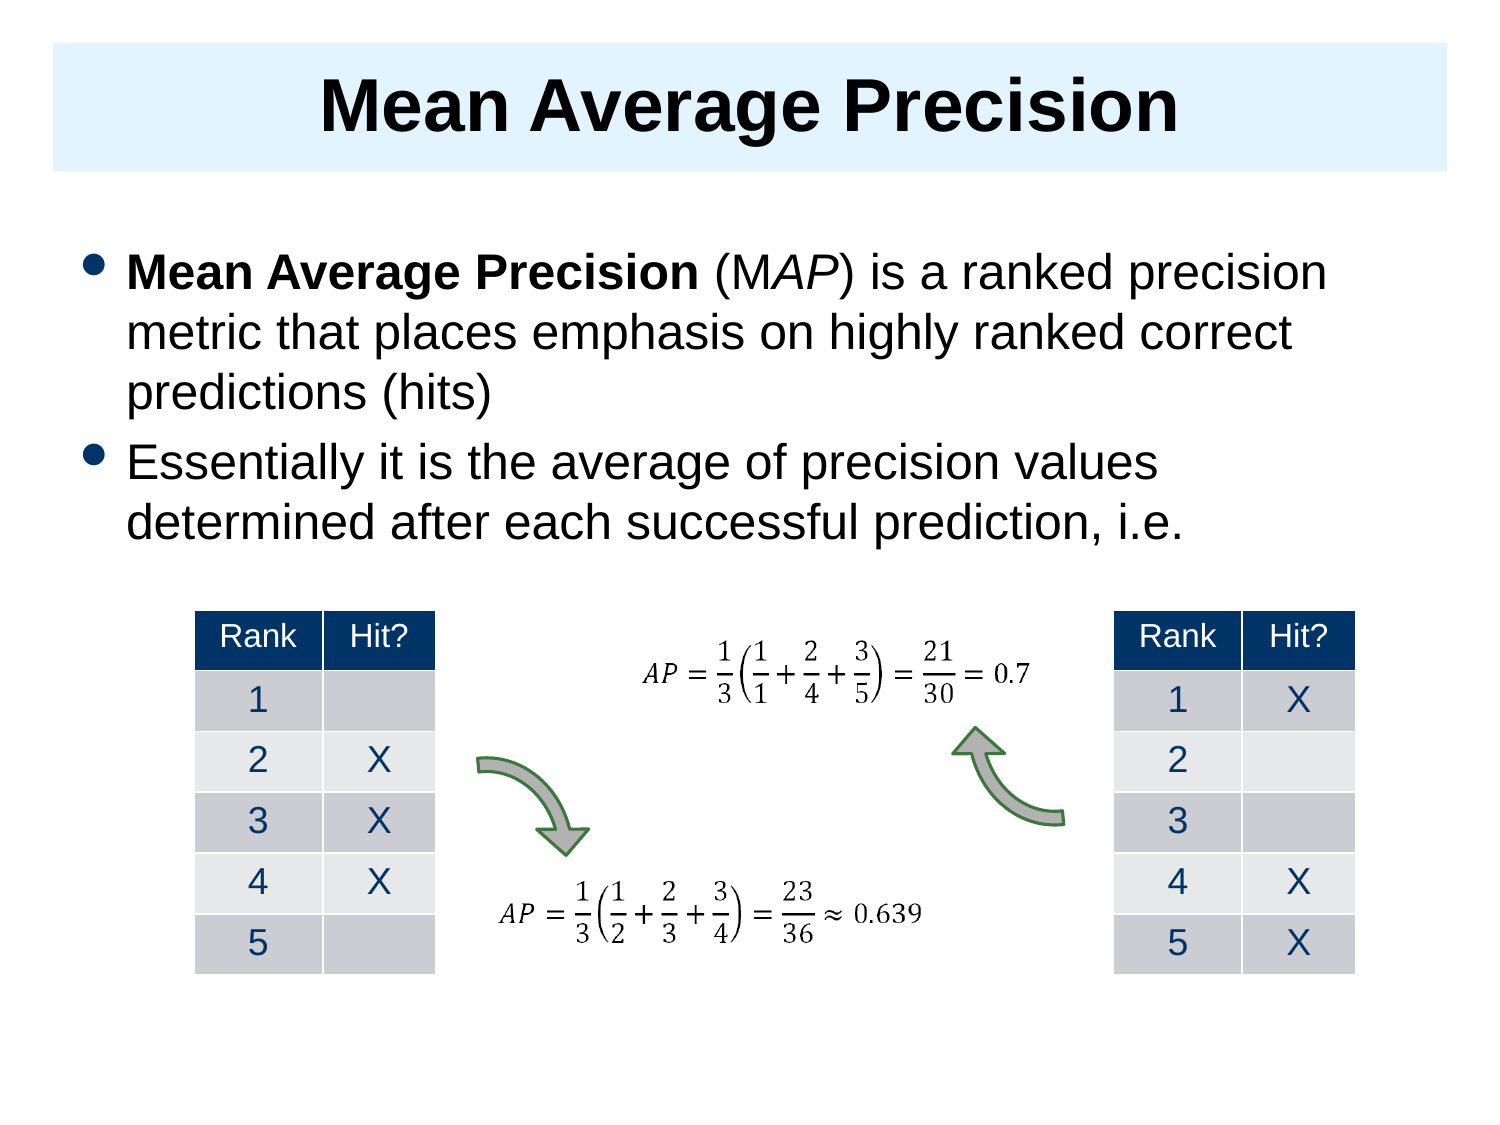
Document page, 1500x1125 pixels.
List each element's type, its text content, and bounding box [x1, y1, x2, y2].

table_header Hit? [324, 611, 435, 670]
table_cell X [1243, 915, 1355, 974]
table_cell X [324, 854, 435, 913]
table_cell [1243, 793, 1355, 852]
table_header Rank [1114, 611, 1241, 670]
table_cell [324, 915, 435, 974]
picture [498, 879, 923, 949]
table_cell 2 [1114, 732, 1241, 791]
table_cell 3 [1114, 793, 1241, 852]
table_cell 4 [1114, 854, 1241, 913]
picture [638, 636, 1032, 707]
table_cell 2 [195, 732, 322, 791]
table_cell X [324, 793, 435, 852]
table_cell 4 [195, 854, 322, 913]
table_cell X [1243, 671, 1355, 731]
table_cell 1 [195, 671, 322, 731]
text_box [477, 757, 589, 856]
table_cell X [324, 732, 435, 791]
table_cell [1243, 732, 1355, 791]
text_box [952, 727, 1064, 826]
list Mean Average Precision (MAP) is a ranked precision metric that places emphasis on highly ranked correct predictions (hits) Essentially it is the average of precision values determined after each successful prediction, i.e. [64, 231, 1436, 1047]
table_header Rank [195, 611, 322, 670]
table_cell X [1243, 854, 1355, 913]
table_cell [324, 671, 435, 731]
table_cell 1 [1114, 671, 1241, 731]
title Mean Average Precision [53, 42, 1447, 172]
table_cell 5 [1114, 915, 1241, 974]
table_header Hit? [1243, 611, 1355, 670]
table_cell 5 [195, 915, 322, 974]
table_cell 3 [195, 793, 322, 852]
